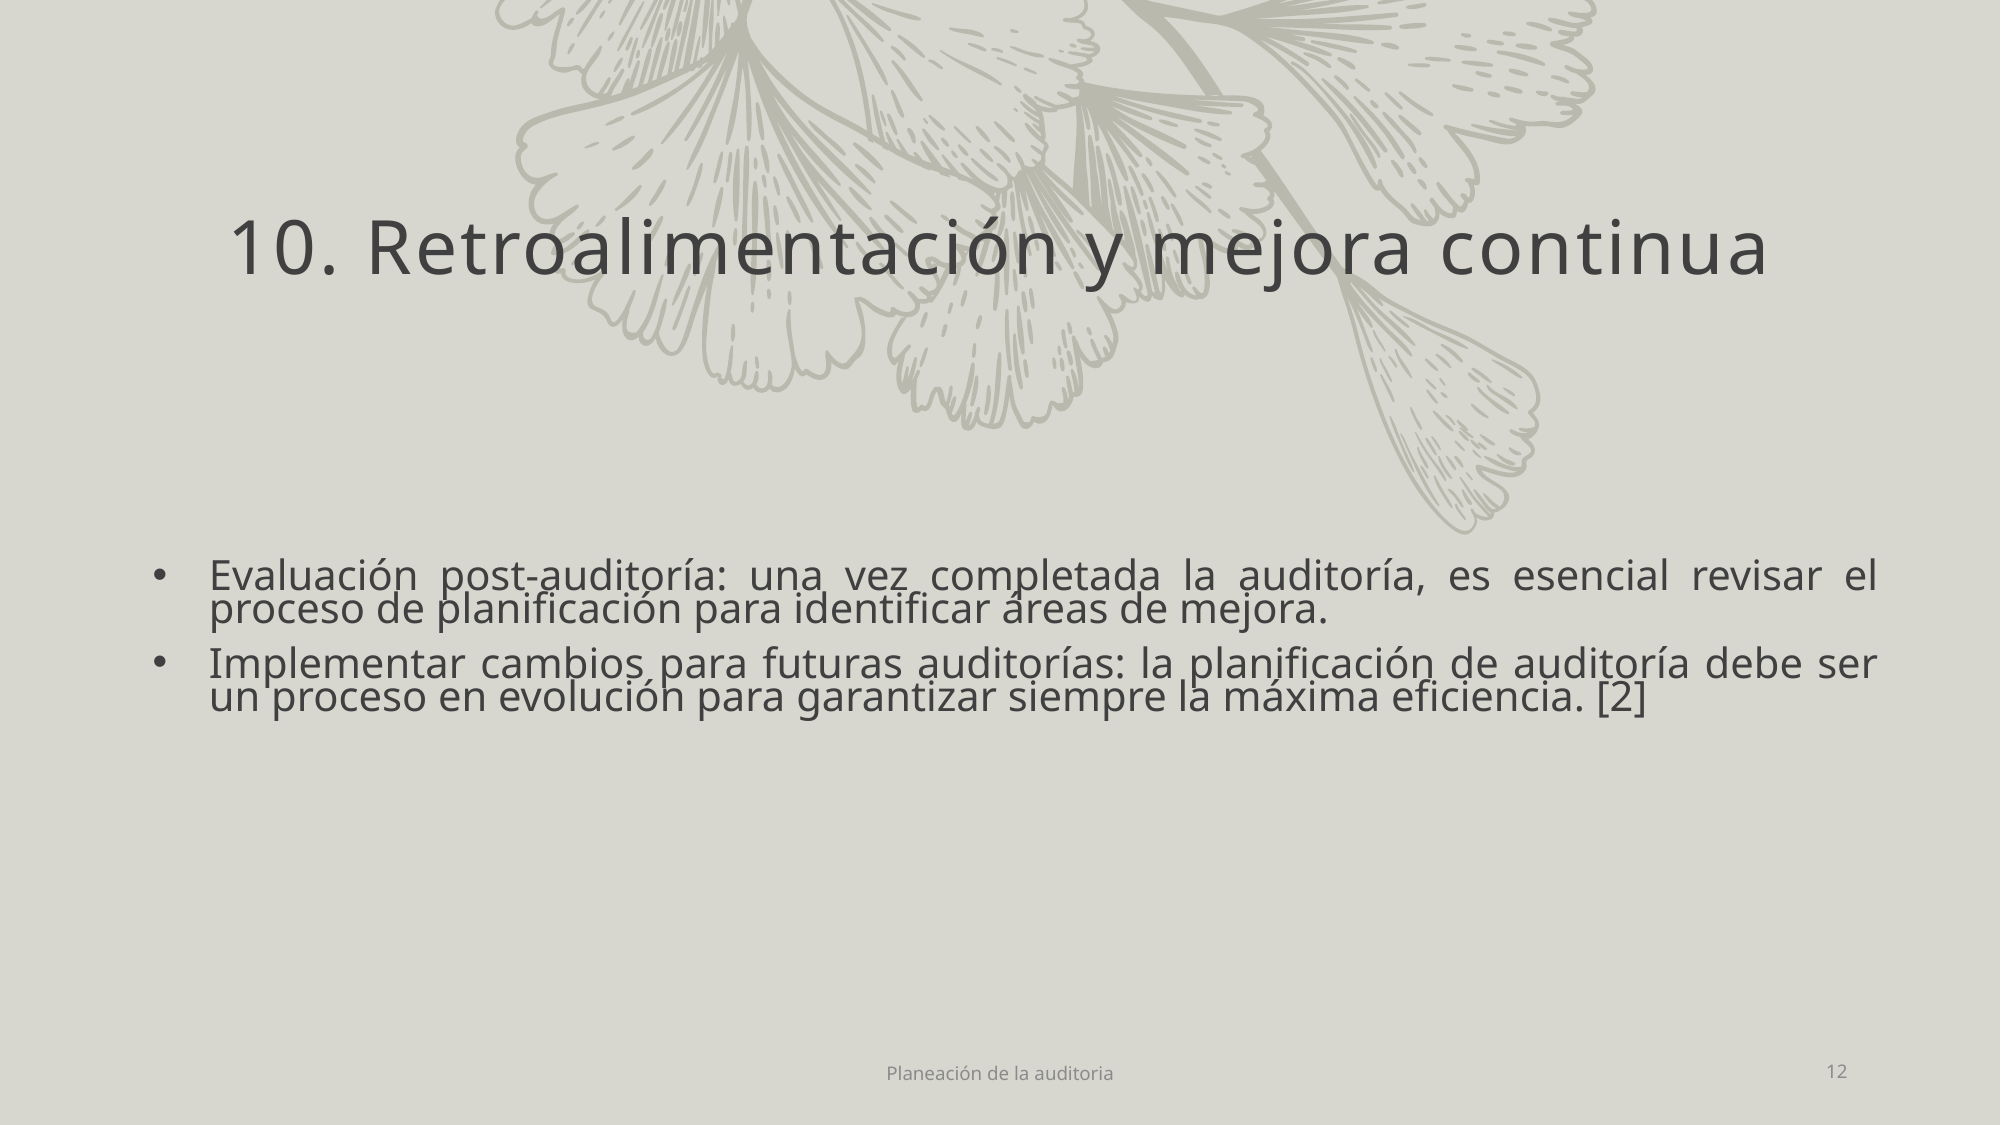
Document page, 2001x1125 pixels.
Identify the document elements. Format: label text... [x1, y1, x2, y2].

footer Planeación de la auditoria [662, 1042, 1338, 1103]
slide_number 12 [1412, 1042, 1863, 1103]
list Evaluación post-auditoría: una vez completada la auditoría, es esencial revisar el proceso de planificación para identificar áreas de mejora. Implementar cambios para futuras auditorías: la planificación de auditoría debe ser un proceso en evolución para garantizar siempre la máxima eficiencia. [2] [137, 558, 1895, 1019]
title 10. Retroalimentación y mejora continua [137, 182, 1863, 318]
